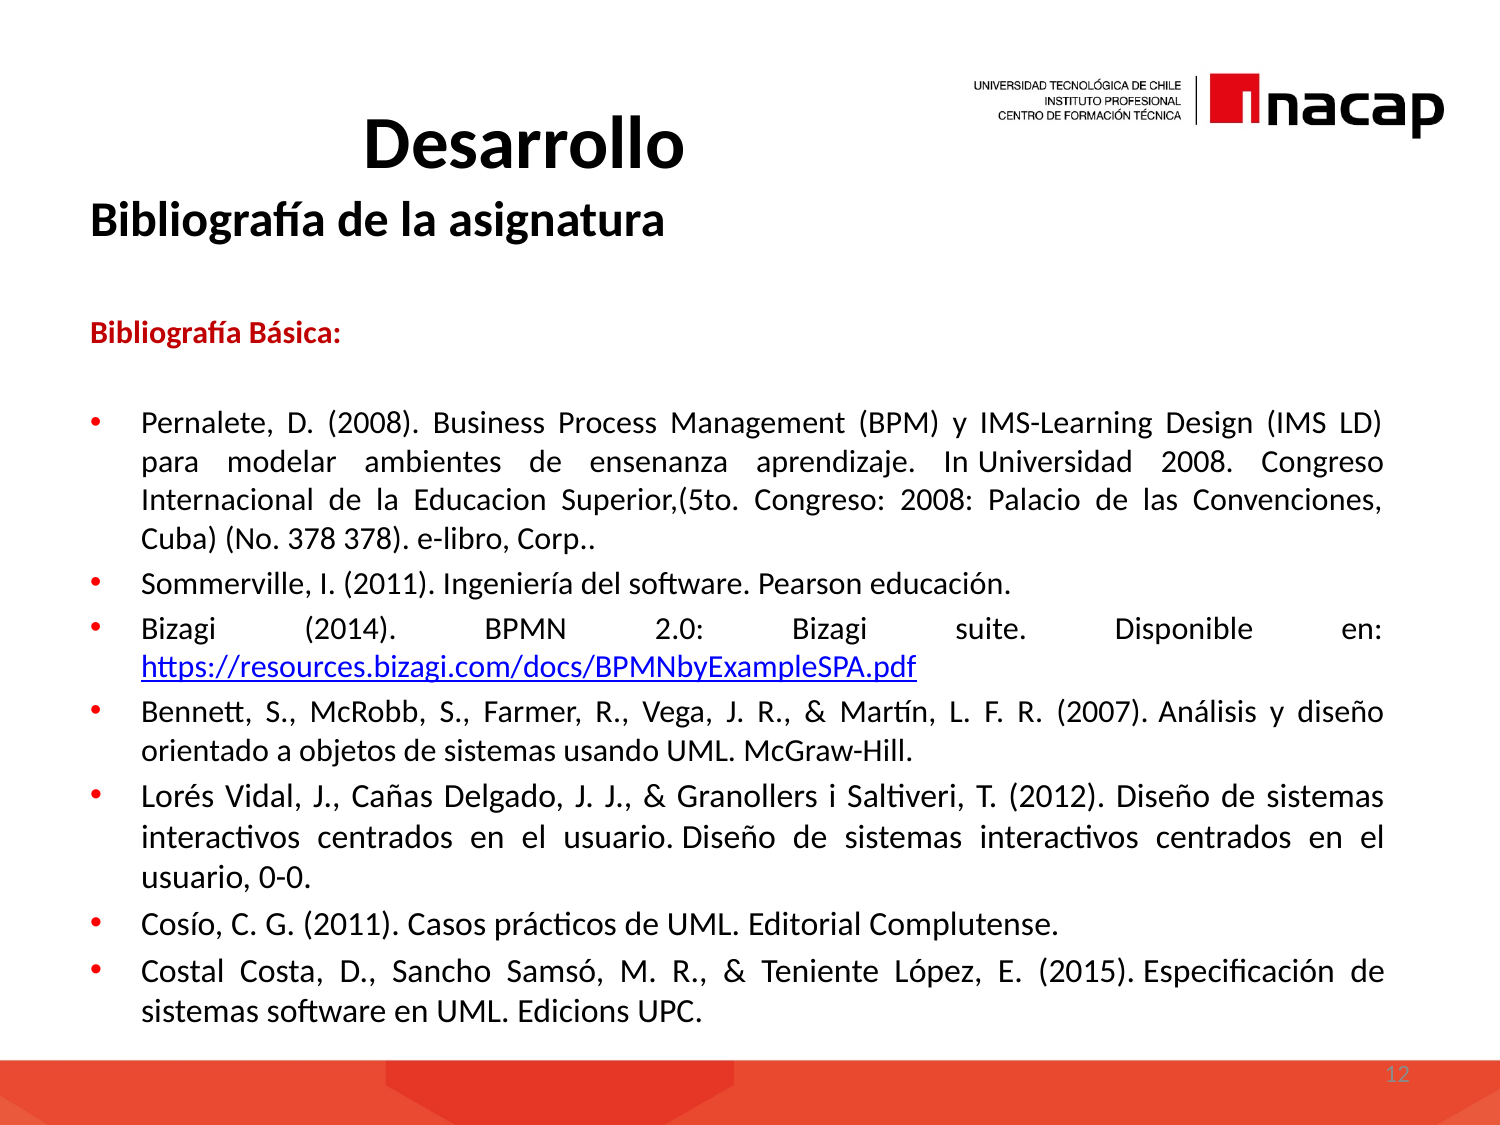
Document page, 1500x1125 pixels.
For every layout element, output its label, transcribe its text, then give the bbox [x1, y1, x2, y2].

title Desarrollo [75, 45, 975, 149]
slide_number 12 [1074, 1042, 1425, 1103]
text_box Bibliografía Básica: Pernalete, D. (2008). Business Process Management (BPM) y IMS-Learning Design (IMS LD) para modelar ambientes de ensenanza aprendizaje. In Universidad 2008. Congreso Internacional de la Educacion Superior,(5to. Congreso: 2008: Palacio de las Convenciones, Cuba) (No. 378 378). e-libro, Corp.. Sommerville, I. (2011). Ingeniería del software. Pearson educación. Bizagi (2014). BPMN 2.0: Bizagi suite. Disponible en: https://resources.bizagi.com/docs/BPMNbyExampleSPA.pdf Bennett, S., McRobb, S., Farmer, R., Vega, J. R., & Martín, L. F. R. (2007). Análisis y diseño orientado a objetos de sistemas usando UML. McGraw-Hill. Lorés Vidal, J., Cañas Delgado, J. J., & Granollers i Saltiveri, T. (2012). Diseño de sistemas interactivos centrados en el usuario. Diseño de sistemas interactivos centrados en el usuario, 0-0. Cosío, C. G. (2011). Casos prácticos de UML. Editorial Complutense. Costal Costa, D., Sancho Samsó, M. R., & Teniente López, E. (2015). Especificación de sistemas software en UML. Edicions UPC. [75, 304, 1400, 1043]
list Bibliografía de la asignatura [75, 149, 1400, 255]
picture [0, 0, 1500, 1125]
